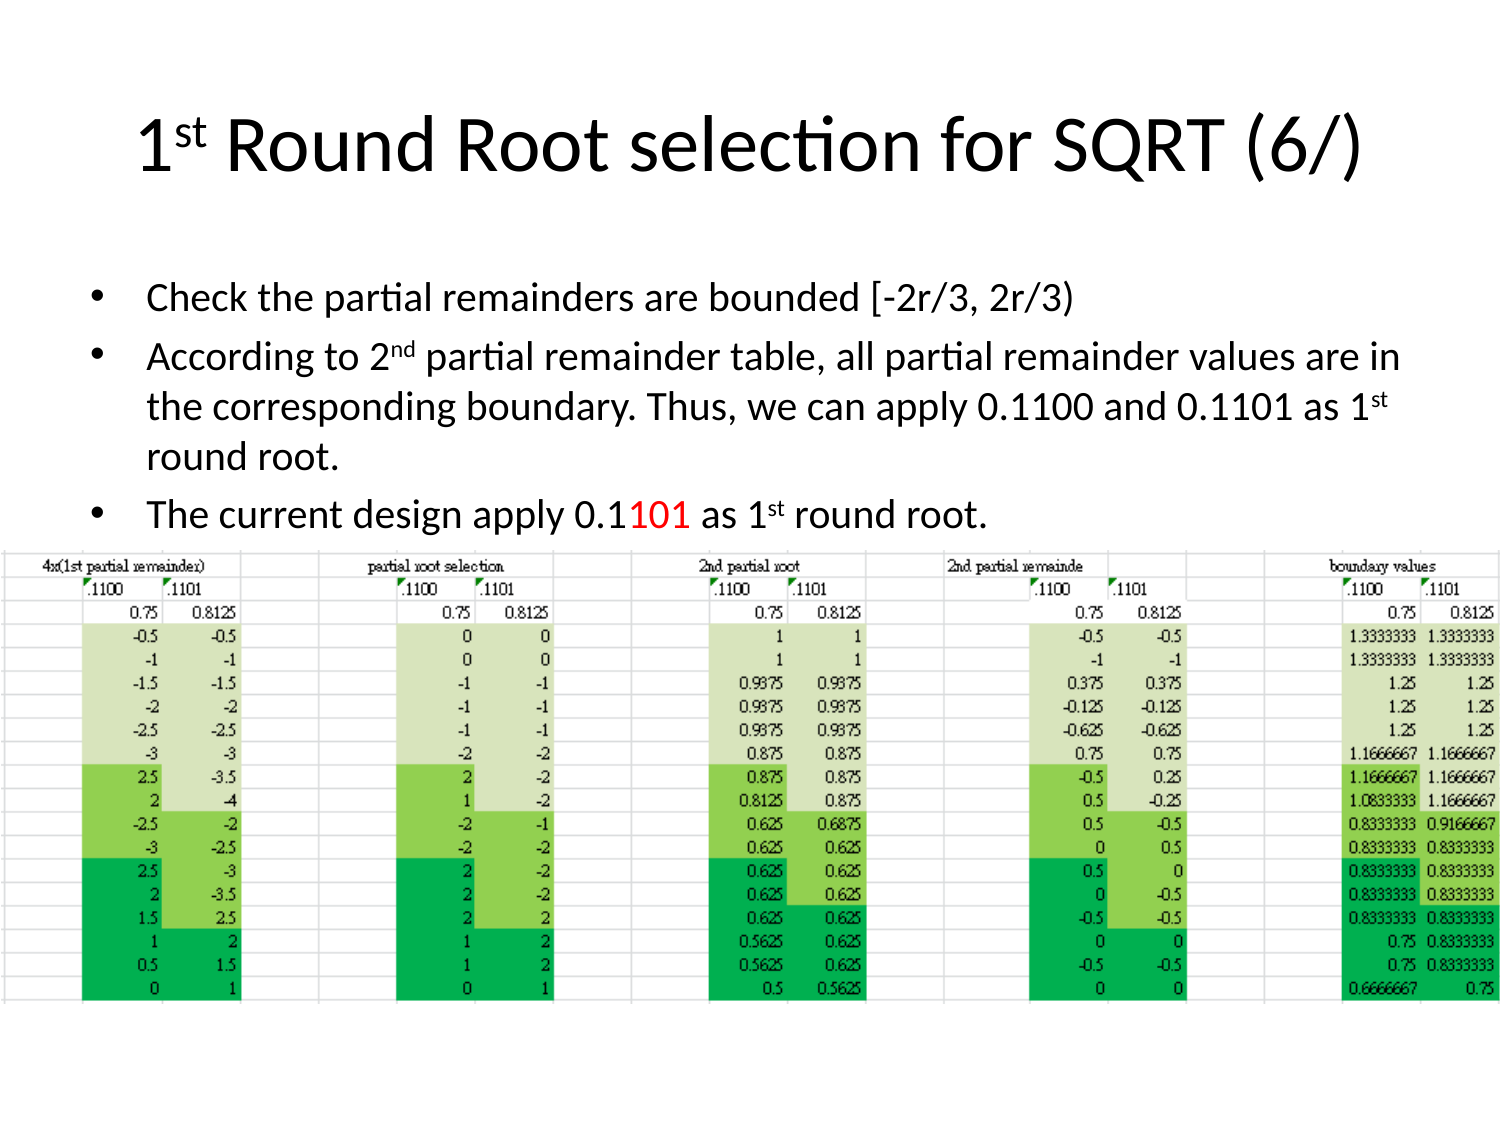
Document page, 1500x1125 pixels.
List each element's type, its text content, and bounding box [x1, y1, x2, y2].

list Check the partial remainders are bounded [-2r/3, 2r/3) According to 2nd partial remainder table, all partial remainder values are in the corresponding boundary. Thus, we can apply 0.1100 and 0.1101 as 1st round root. The current design apply 0.1101 as 1st round root. [75, 262, 1424, 549]
picture [0, 550, 1500, 1005]
title 1st Round Root selection for SQRT (6/) [75, 45, 1425, 233]
